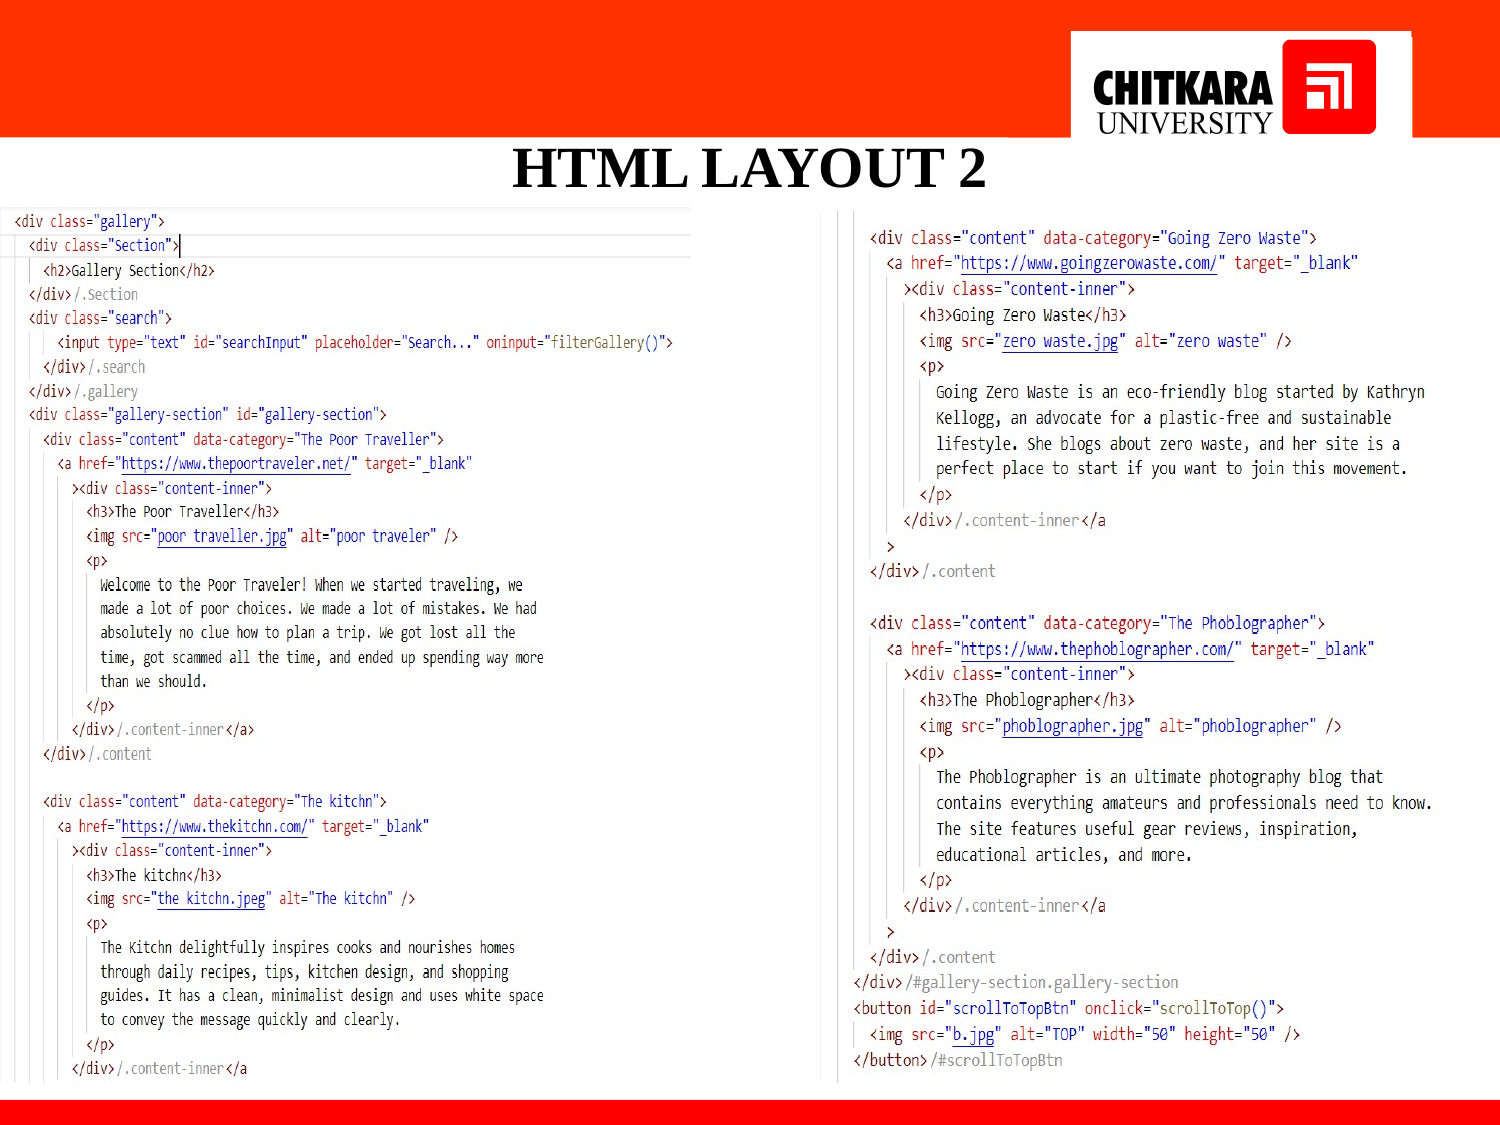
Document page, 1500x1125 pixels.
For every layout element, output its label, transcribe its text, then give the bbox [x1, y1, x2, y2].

picture [1074, 37, 1391, 138]
text_box HTML LAYOUT 2 [497, 121, 1003, 207]
picture [820, 210, 1500, 1083]
picture [0, 207, 692, 1083]
